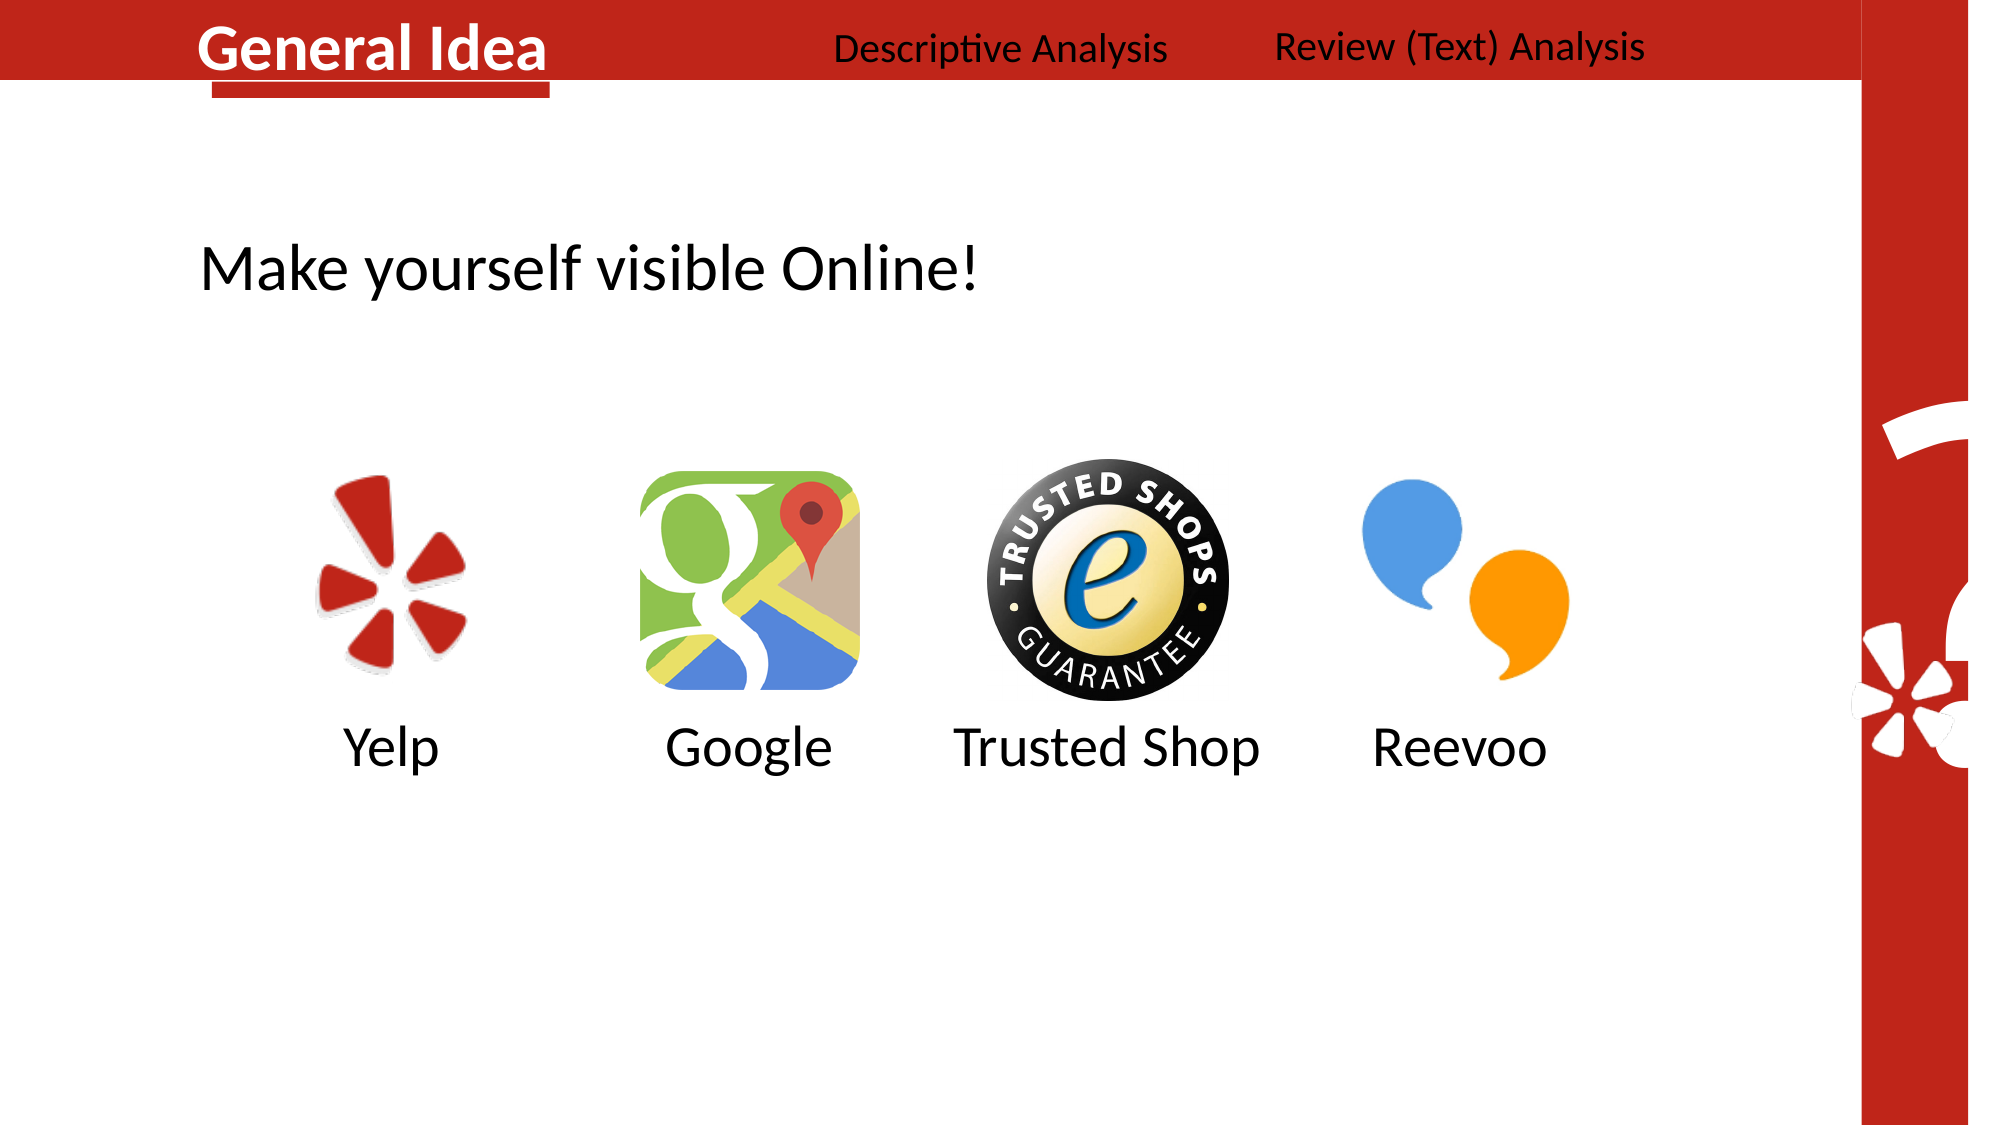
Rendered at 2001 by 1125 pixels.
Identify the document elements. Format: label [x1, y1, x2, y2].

picture [987, 459, 1229, 701]
picture [271, 459, 513, 701]
picture [1345, 459, 1587, 701]
picture [628, 459, 870, 701]
text_box [0, 0, 1985, 1125]
